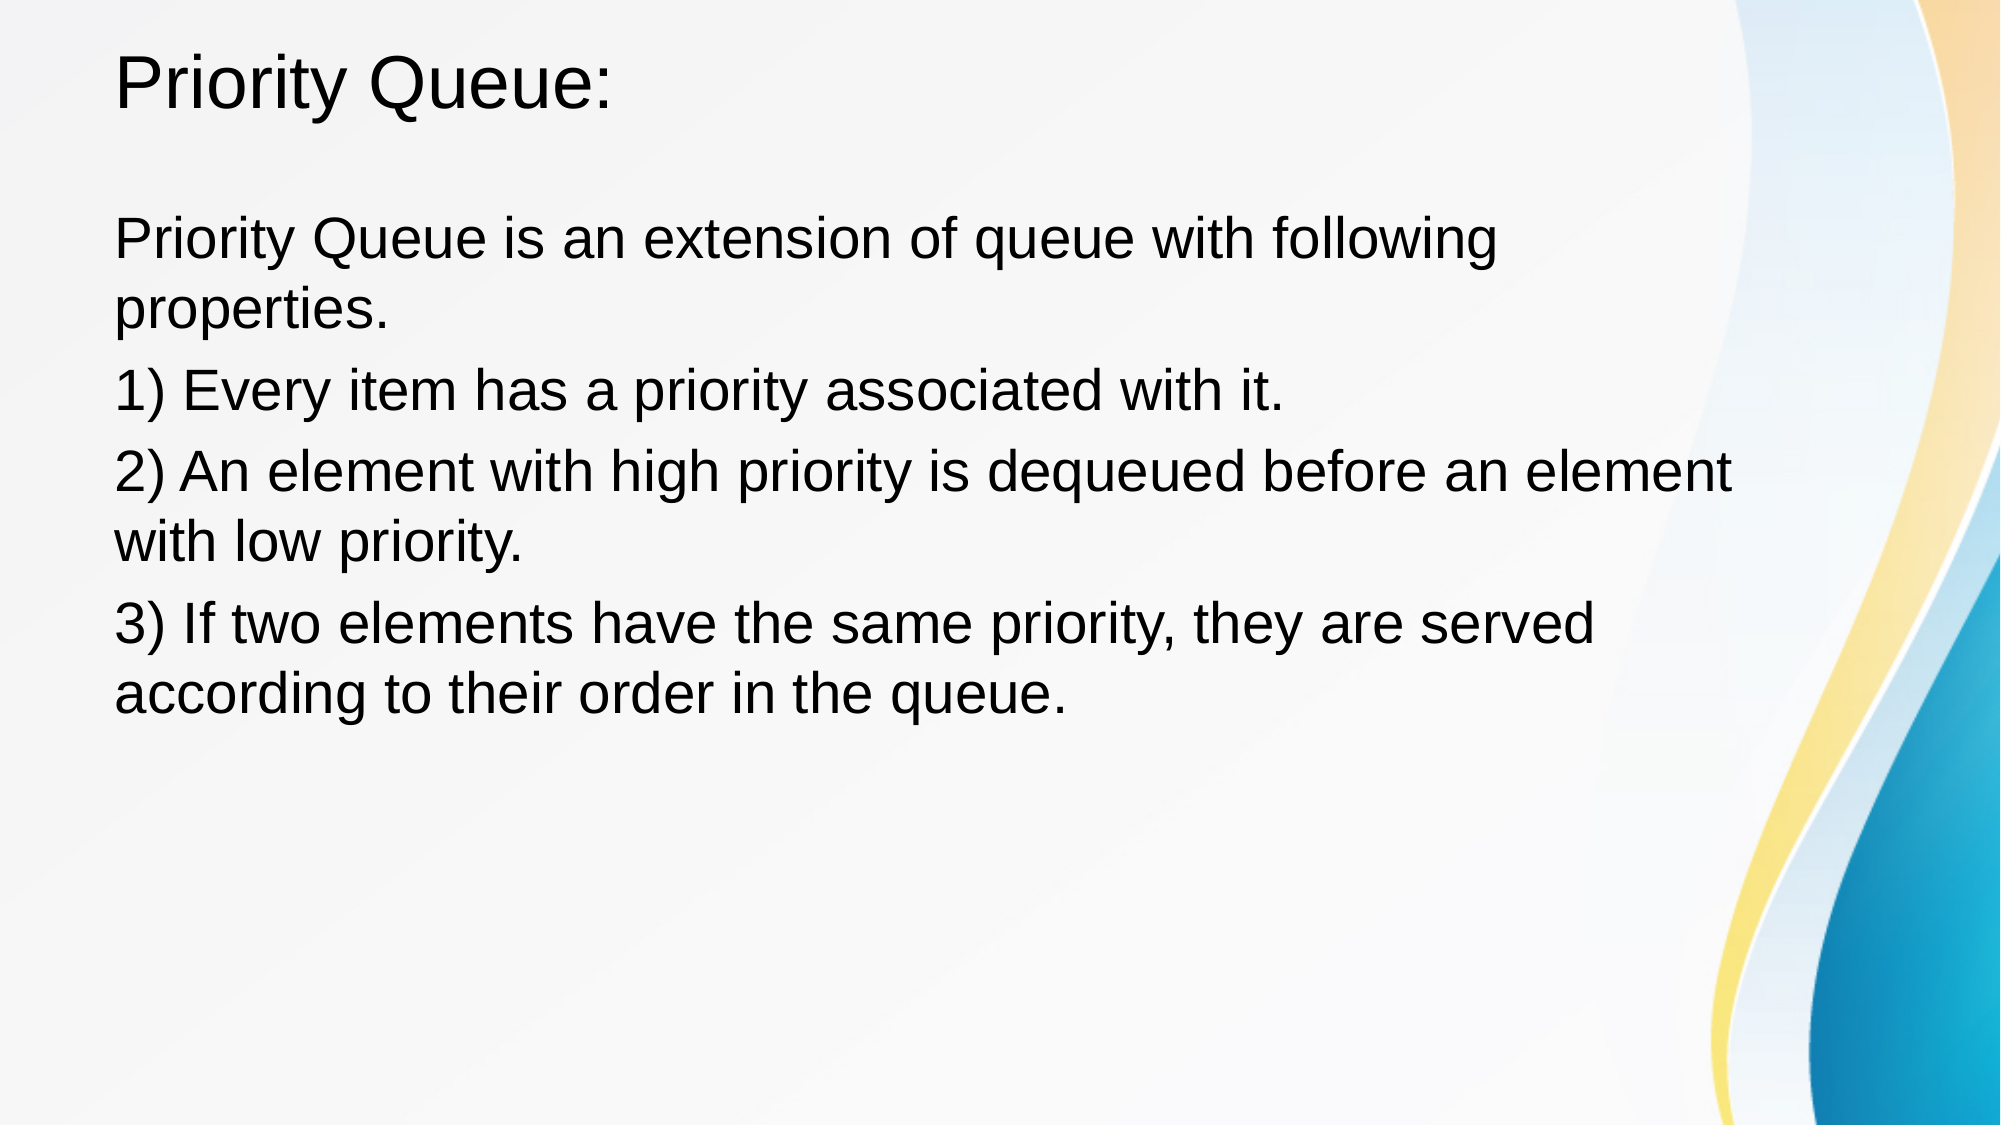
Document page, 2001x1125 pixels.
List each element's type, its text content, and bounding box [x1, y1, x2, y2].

list Priority Queue is an extension of queue with following properties. 1) Every item has a priority associated with it. 2) An element with high priority is dequeued before an element with low priority. 3) If two elements have the same priority, they are served according to their order in the queue. [99, 192, 1754, 1006]
picture [0, 0, 2001, 1125]
title Priority Queue: [99, 30, 1901, 127]
